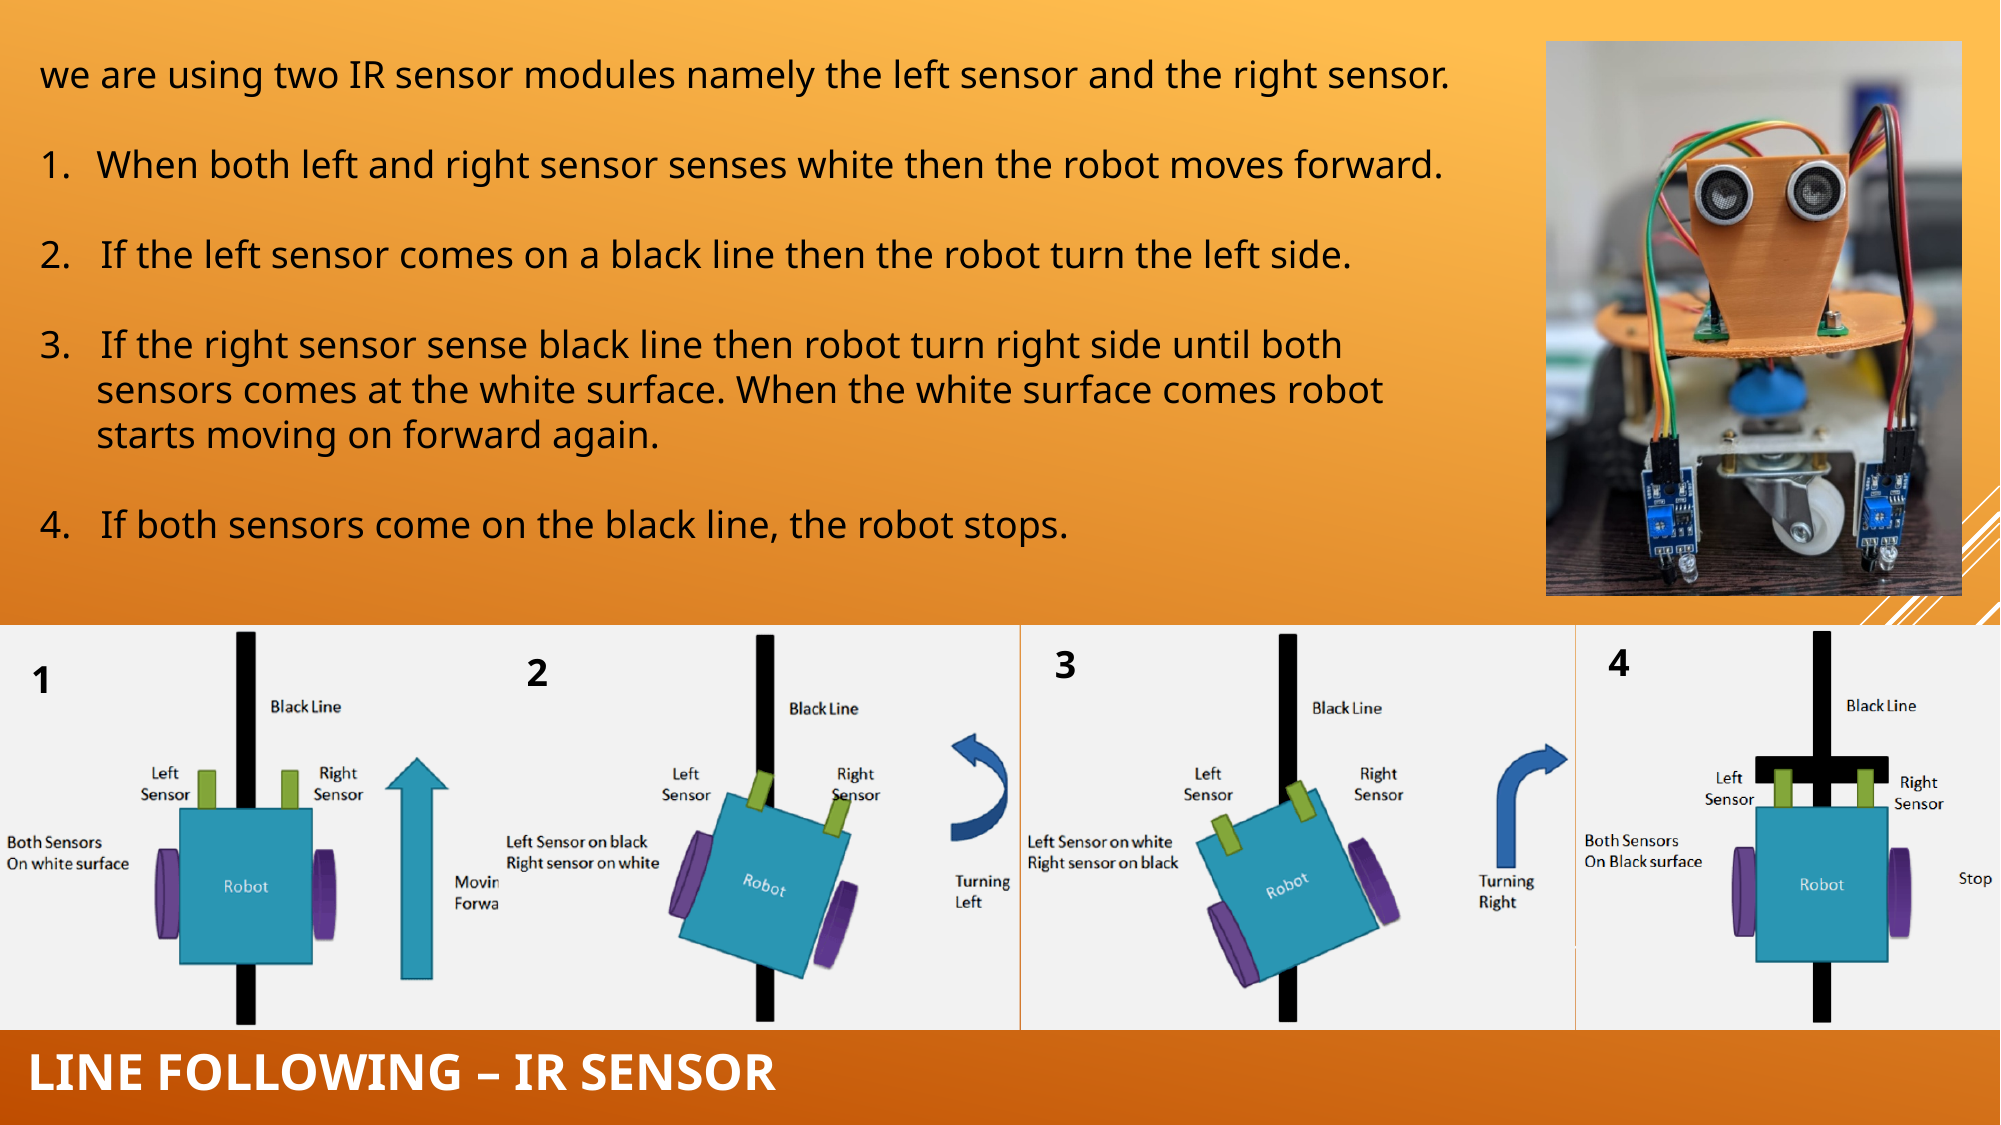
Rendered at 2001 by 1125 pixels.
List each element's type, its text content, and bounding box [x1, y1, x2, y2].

picture [1546, 41, 1962, 596]
text_box we are using two IR sensor modules namely the left sensor and the right sensor. When both left and right sensor senses white then the robot moves forward. 2. If the left sensor comes on a black line then the robot turn the left side. 3. If the right sensor sense black line then robot turn right side until both sensors comes at the white surface. When the white surface comes robot starts moving on forward again. 4. If both sensors come on the black line, the robot stops. [25, 43, 1480, 554]
text_box Line following – IR sensor [12, 1033, 1140, 1125]
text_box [1020, 625, 1575, 1030]
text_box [498, 625, 1020, 1030]
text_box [1575, 625, 2000, 1030]
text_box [0, 625, 498, 1030]
